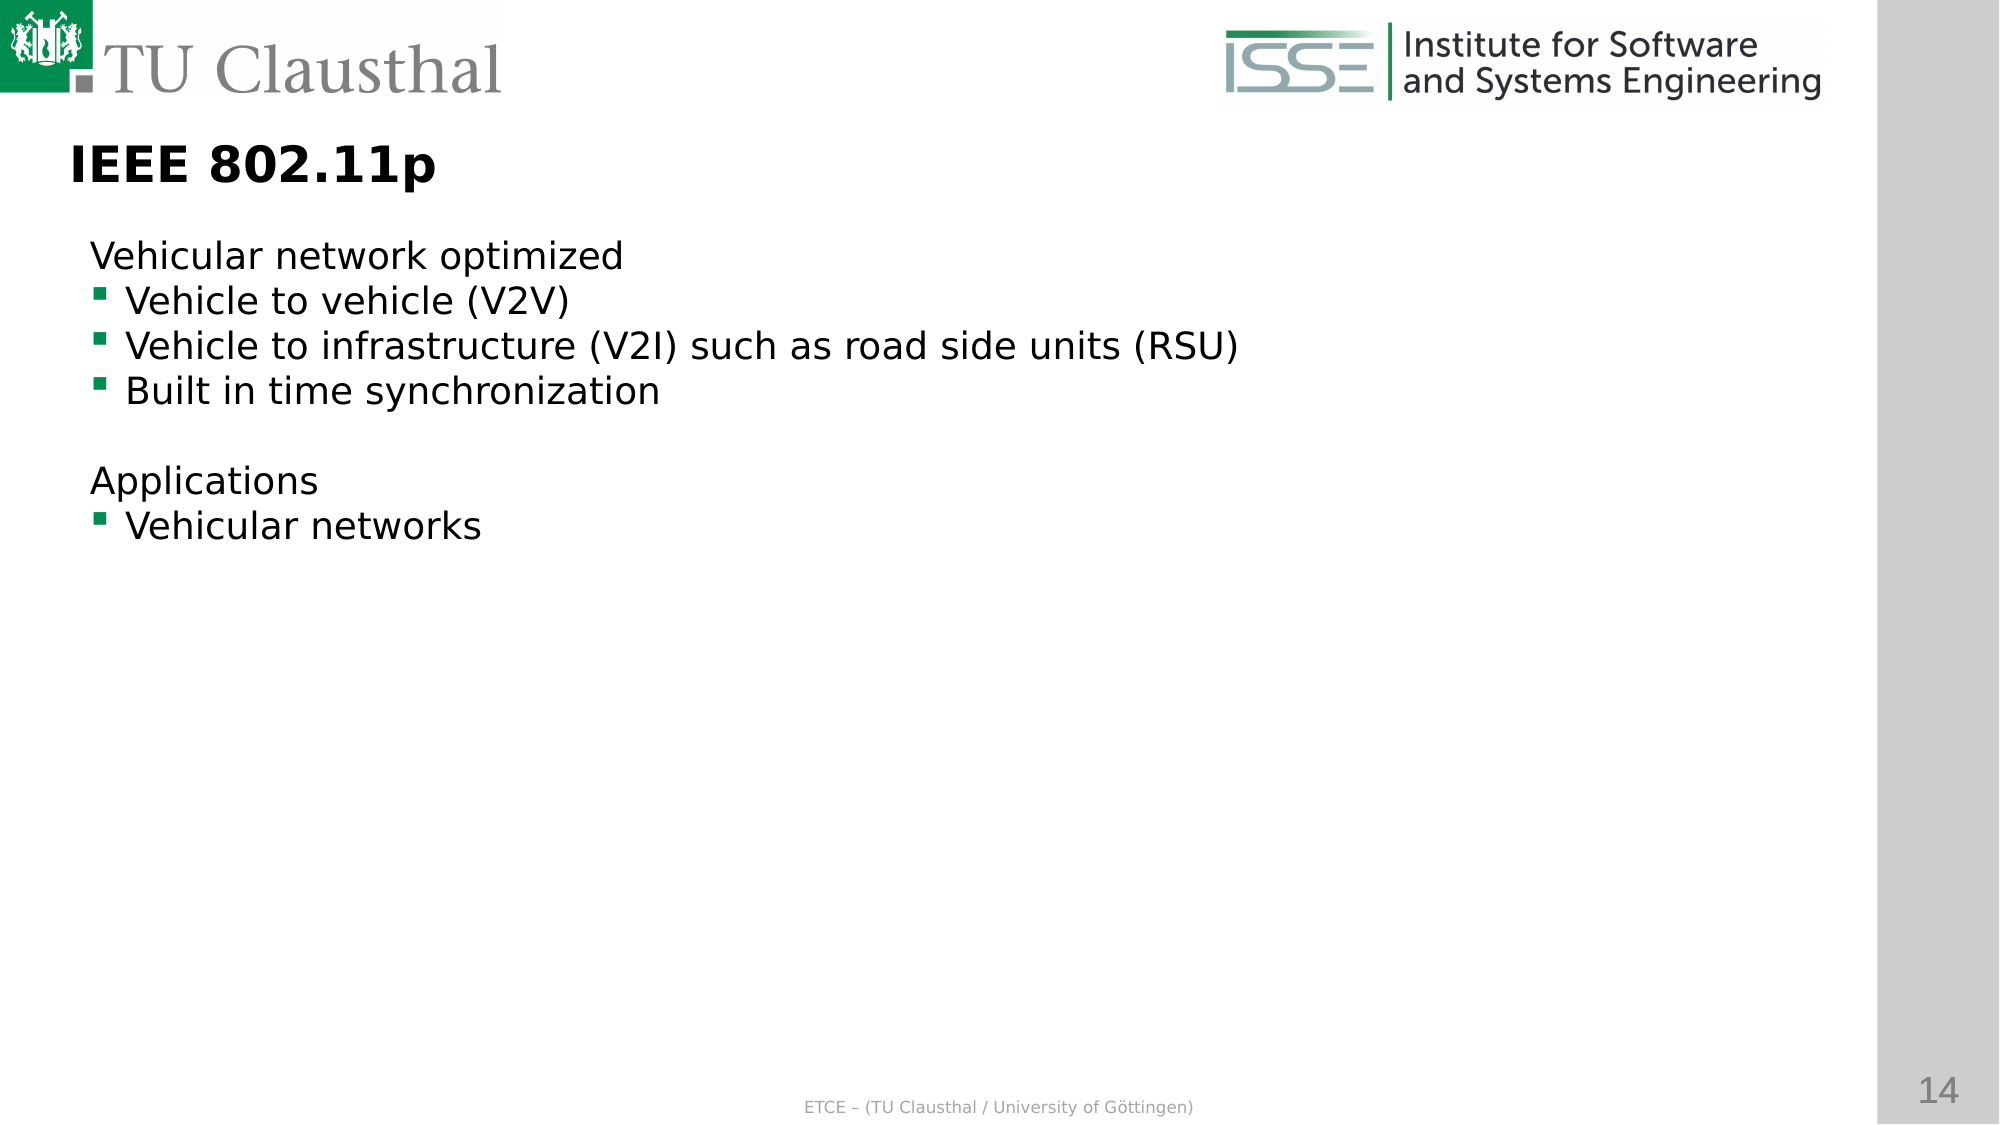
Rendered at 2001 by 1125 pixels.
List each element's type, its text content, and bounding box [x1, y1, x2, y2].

picture [1218, 22, 1826, 107]
text_box Vehicular network optimized Vehicle to vehicle (V2V) Vehicle to infrastructure (V2I) such as road side units (RSU) Built in time synchronization Applications Vehicular networks [74, 224, 1845, 533]
text_box IEEE 802.11p [55, 125, 1818, 208]
picture [0, 0, 501, 93]
